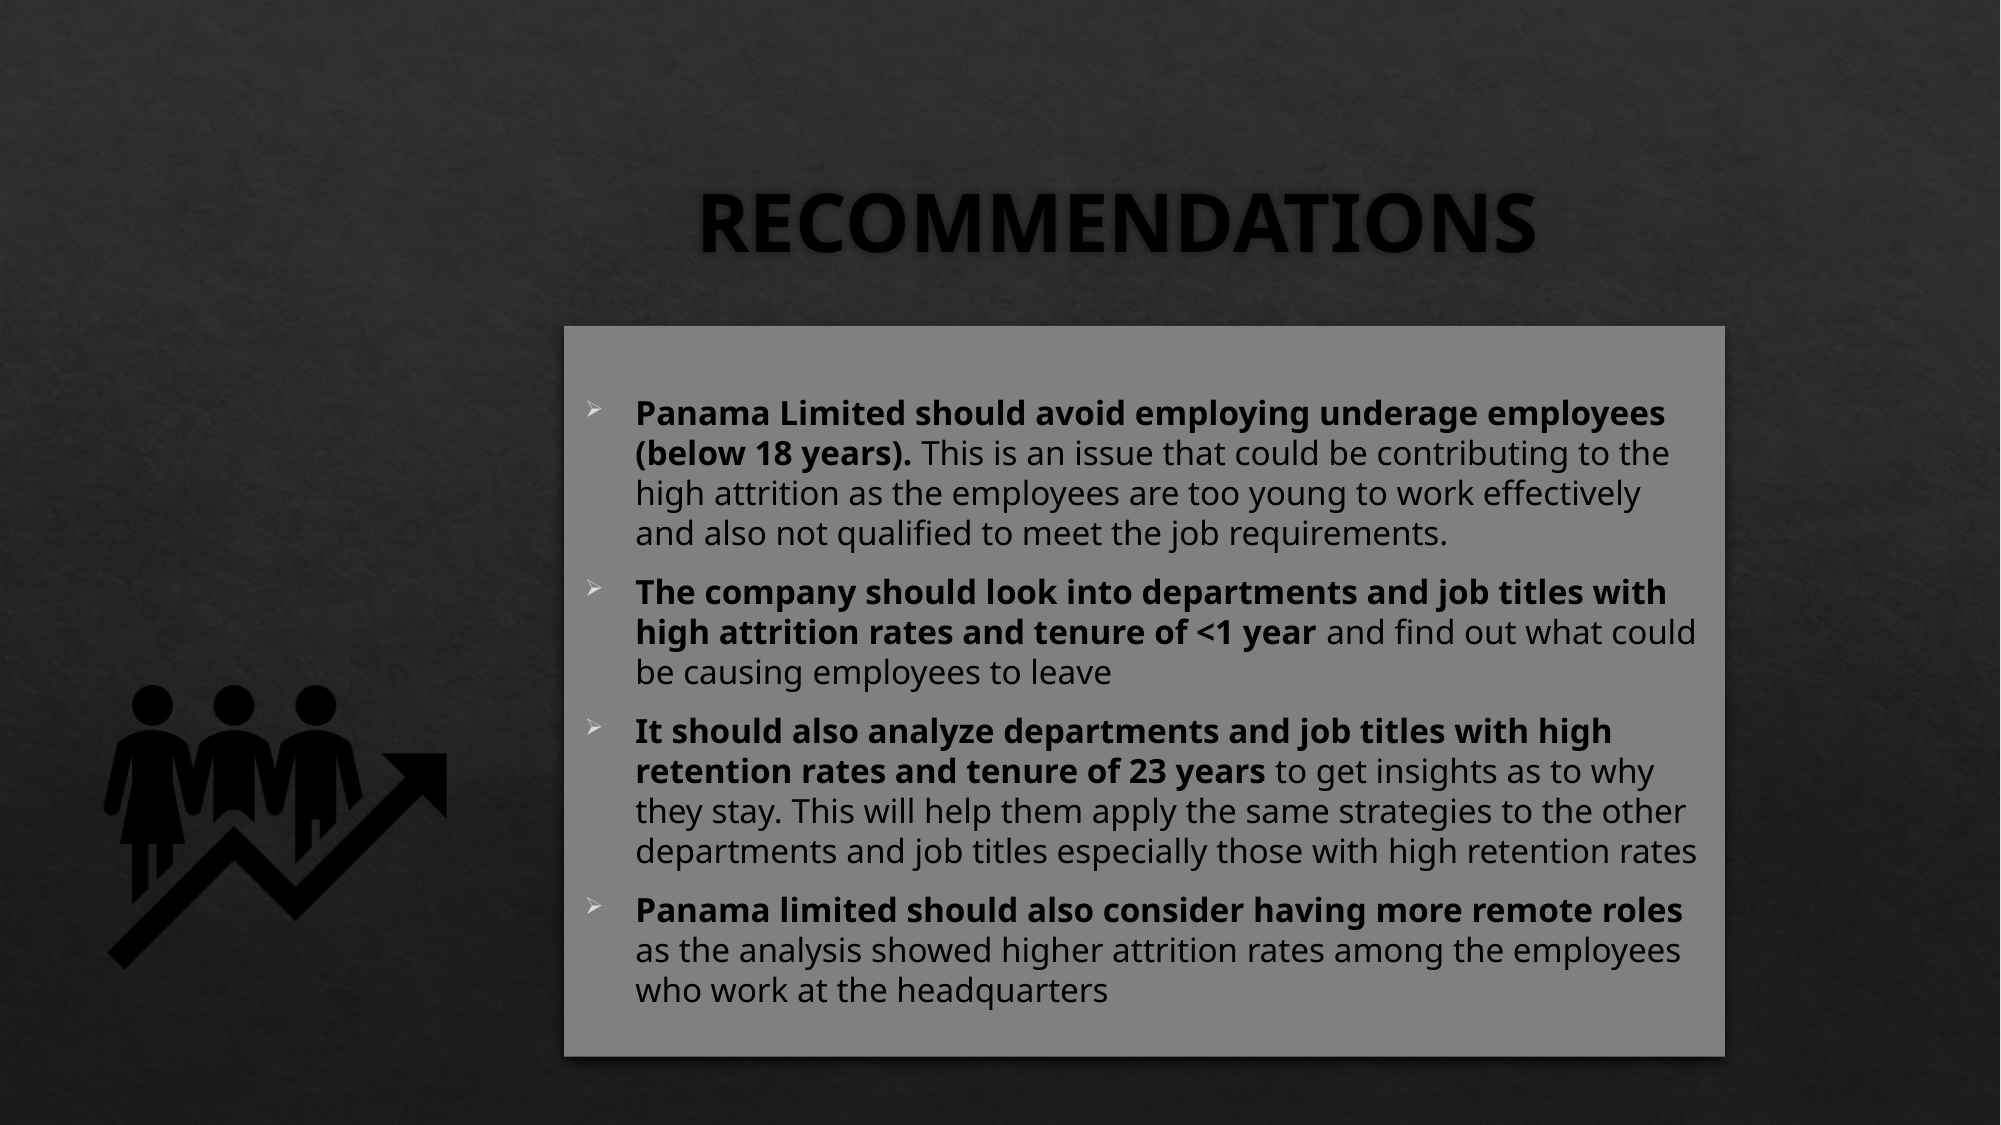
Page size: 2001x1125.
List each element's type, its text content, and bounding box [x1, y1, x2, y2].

title RECOMMENDATIONS [122, 89, 1878, 350]
list Panama Limited should avoid employing underage employees (below 18 years). This is an issue that could be contributing to the high attrition as the employees are too young to work effectively and also not qualified to meet the job requirements. The company should look into departments and job titles with high attrition rates and tenure of <1 year and find out what could be causing employees to leave It should also analyze departments and job titles with high retention rates and tenure of 23 years to get insights as to why they stay. This will help them apply the same strategies to the other departments and job titles especially those with high retention rates Panama limited should also consider having more remote roles as the analysis showed higher attrition rates among the employees who work at the headquarters [564, 325, 1725, 1057]
picture [79, 623, 471, 1016]
